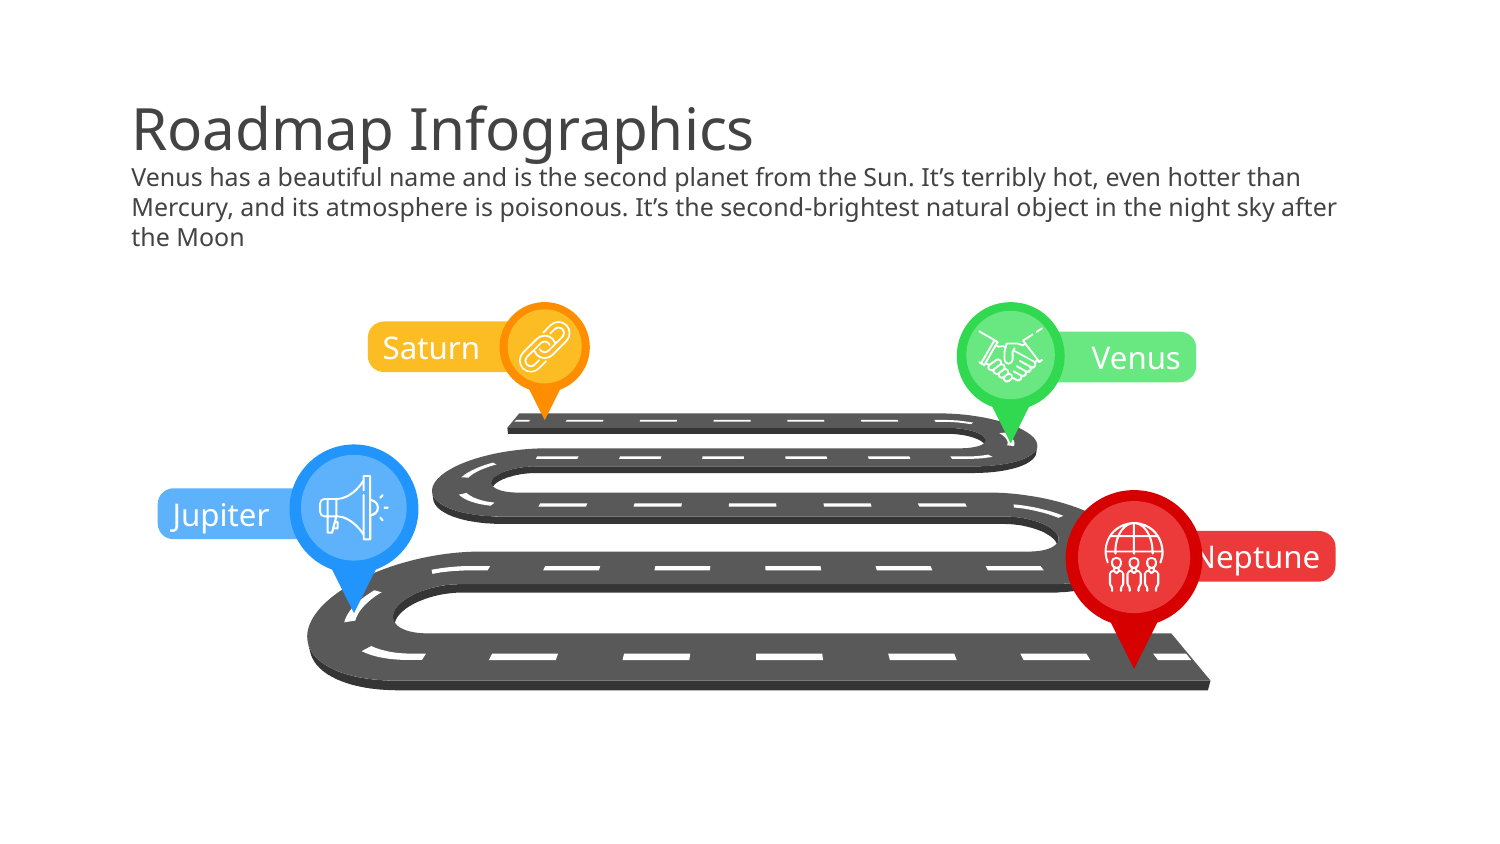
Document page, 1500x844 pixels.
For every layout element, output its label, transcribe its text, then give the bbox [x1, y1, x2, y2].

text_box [157, 444, 419, 614]
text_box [367, 301, 591, 421]
text_box Venus has a beautiful name and is the second planet from the Sun. It’s terribly hot, even hotter than Mercury, and its atmosphere is poisonous. It’s the second-brightest natural object in the night sky after the Moon [116, 166, 1384, 246]
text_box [956, 301, 1197, 444]
title Roadmap Infographics [116, 88, 1384, 166]
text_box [1065, 489, 1336, 670]
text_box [306, 413, 1211, 691]
